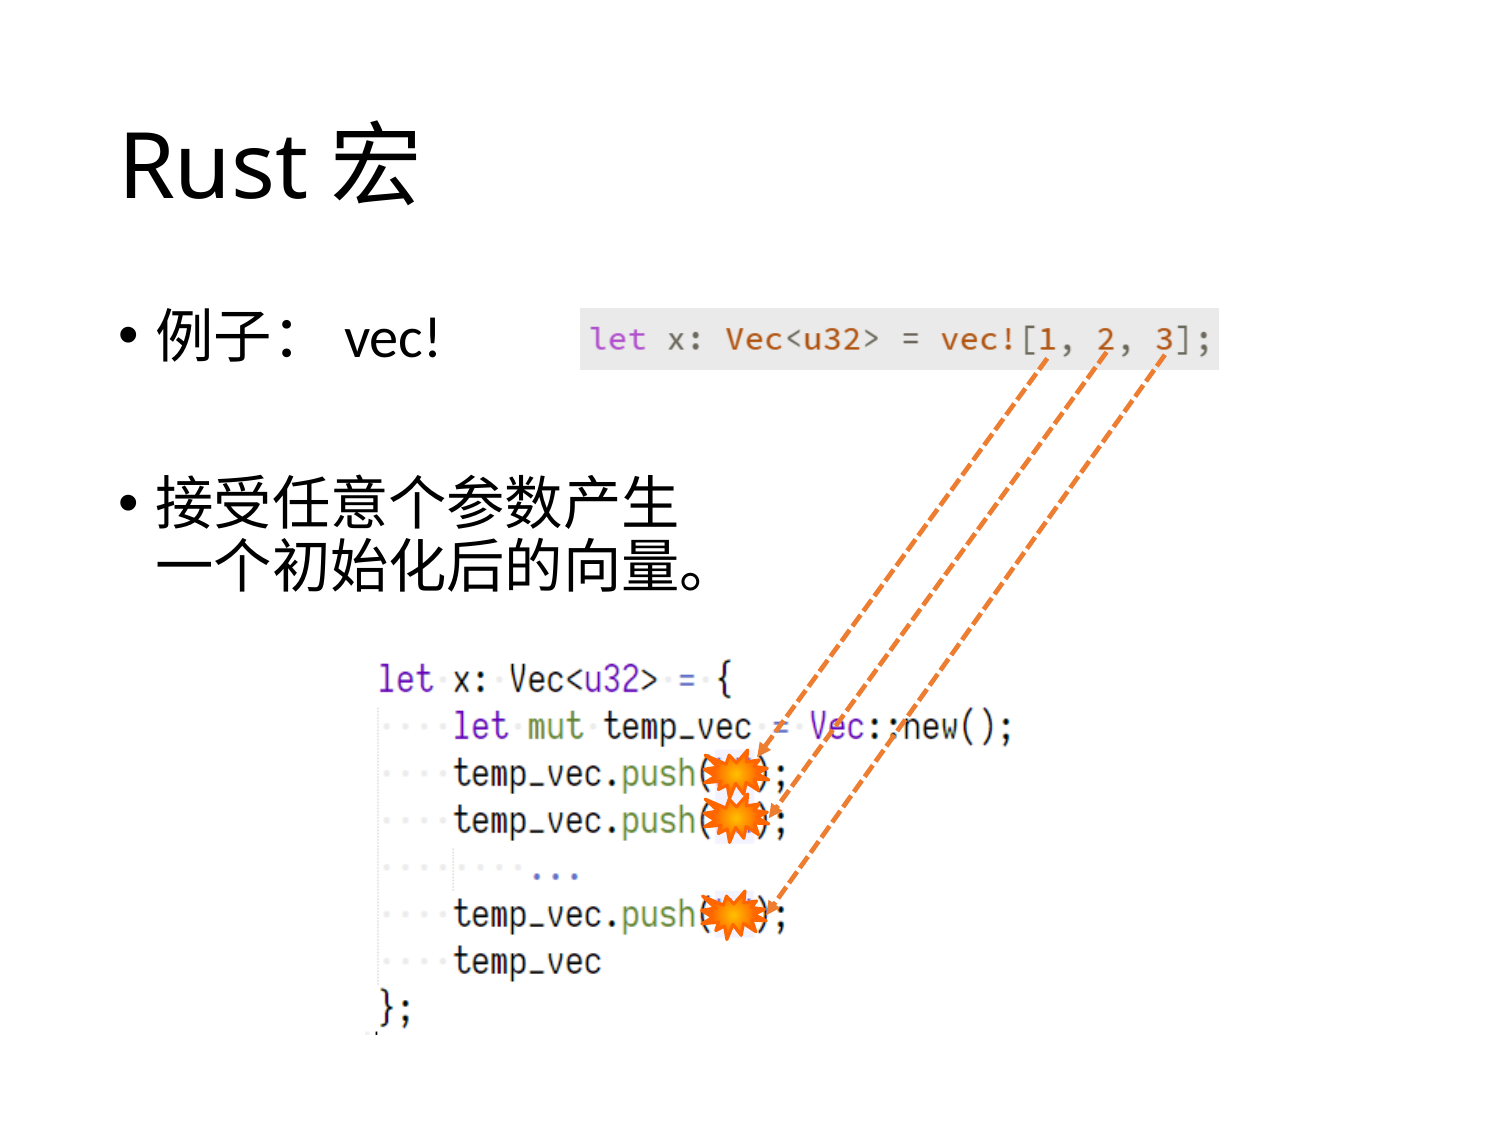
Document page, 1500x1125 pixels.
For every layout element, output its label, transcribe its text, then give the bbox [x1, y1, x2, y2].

list 例子：vec! 接受任意个参数产生一个初始化后的向量。 [103, 299, 741, 1014]
title Rust宏 [103, 59, 1397, 278]
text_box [766, 354, 1165, 921]
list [580, 308, 1219, 370]
picture [365, 650, 1050, 1035]
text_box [757, 358, 766, 758]
